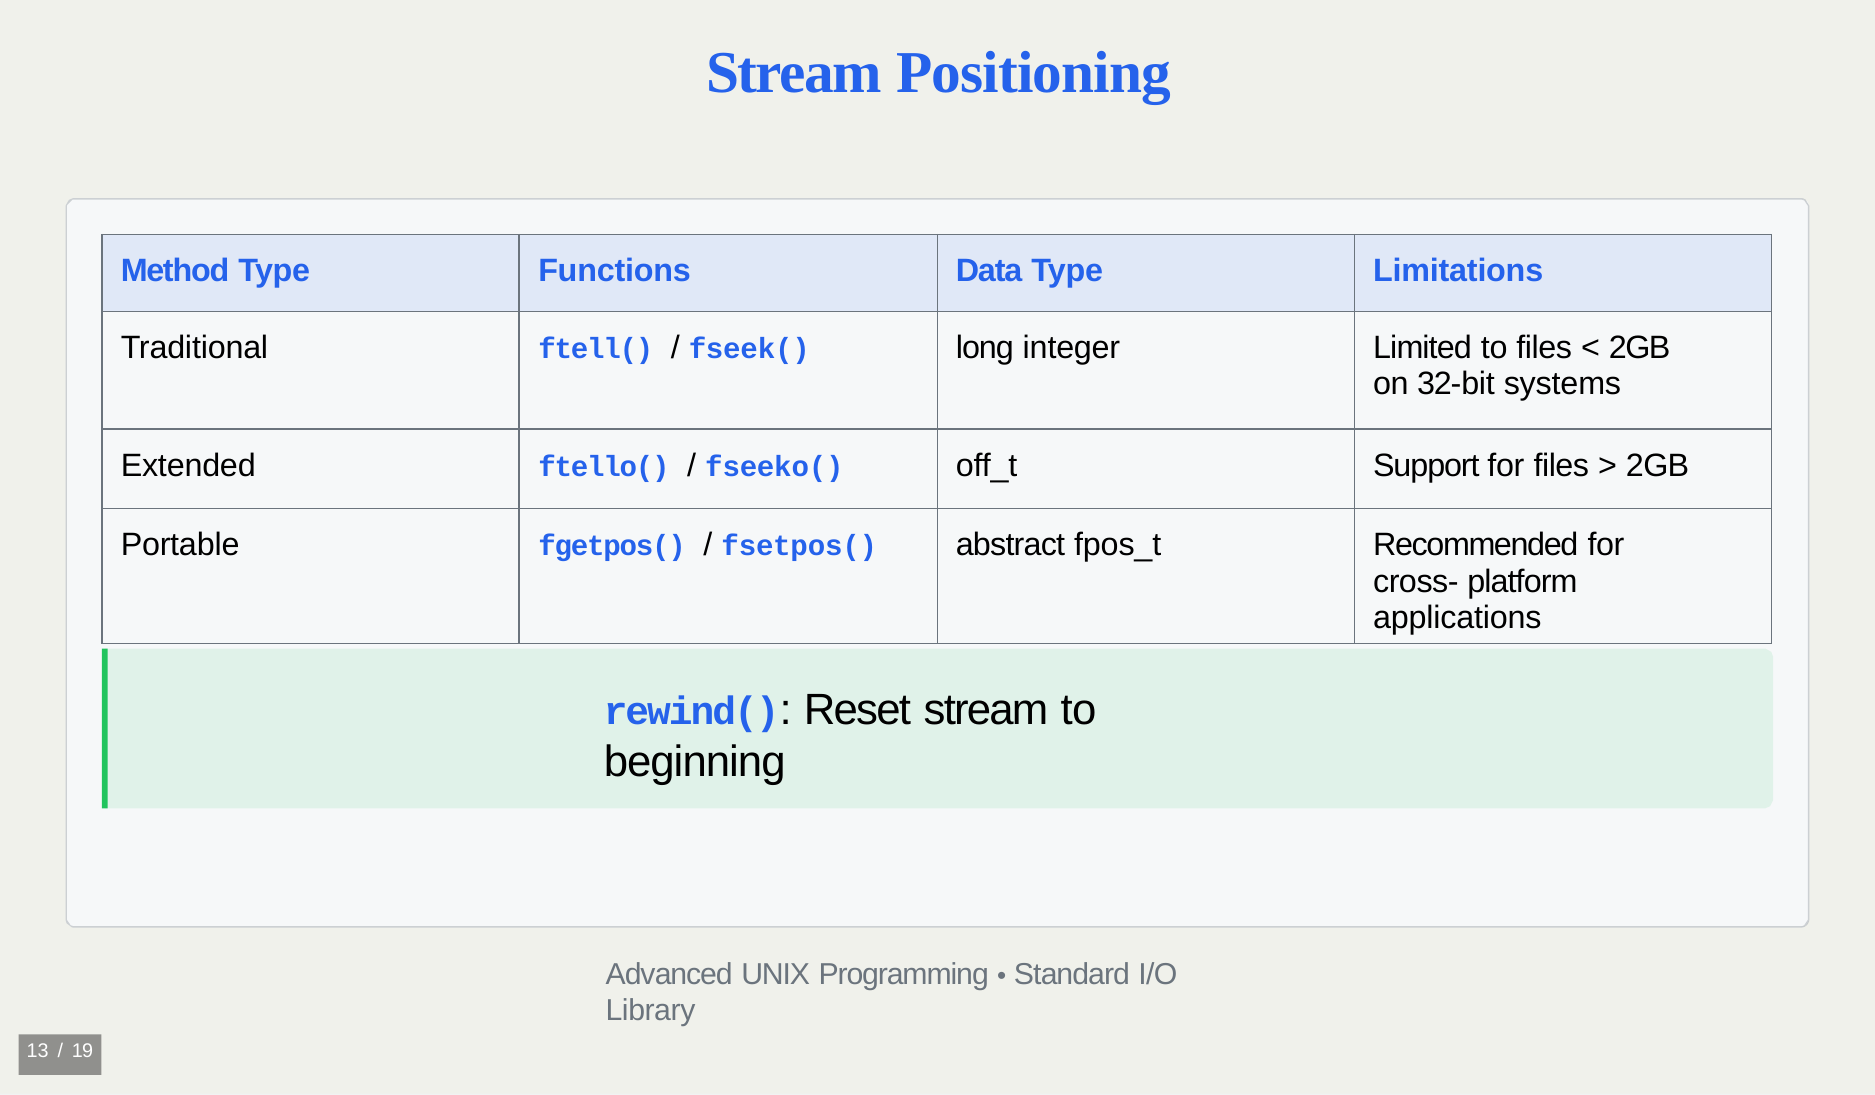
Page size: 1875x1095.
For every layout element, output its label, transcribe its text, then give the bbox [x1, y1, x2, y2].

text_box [65, 197, 1810, 928]
text_box [18, 1034, 102, 1075]
title Stream Positioning [399, 30, 1476, 197]
text_box Advanced UNIX Programming • Standard I/O Library [603, 951, 1272, 1027]
slide_number 13 / 19 [20, 1043, 96, 1095]
